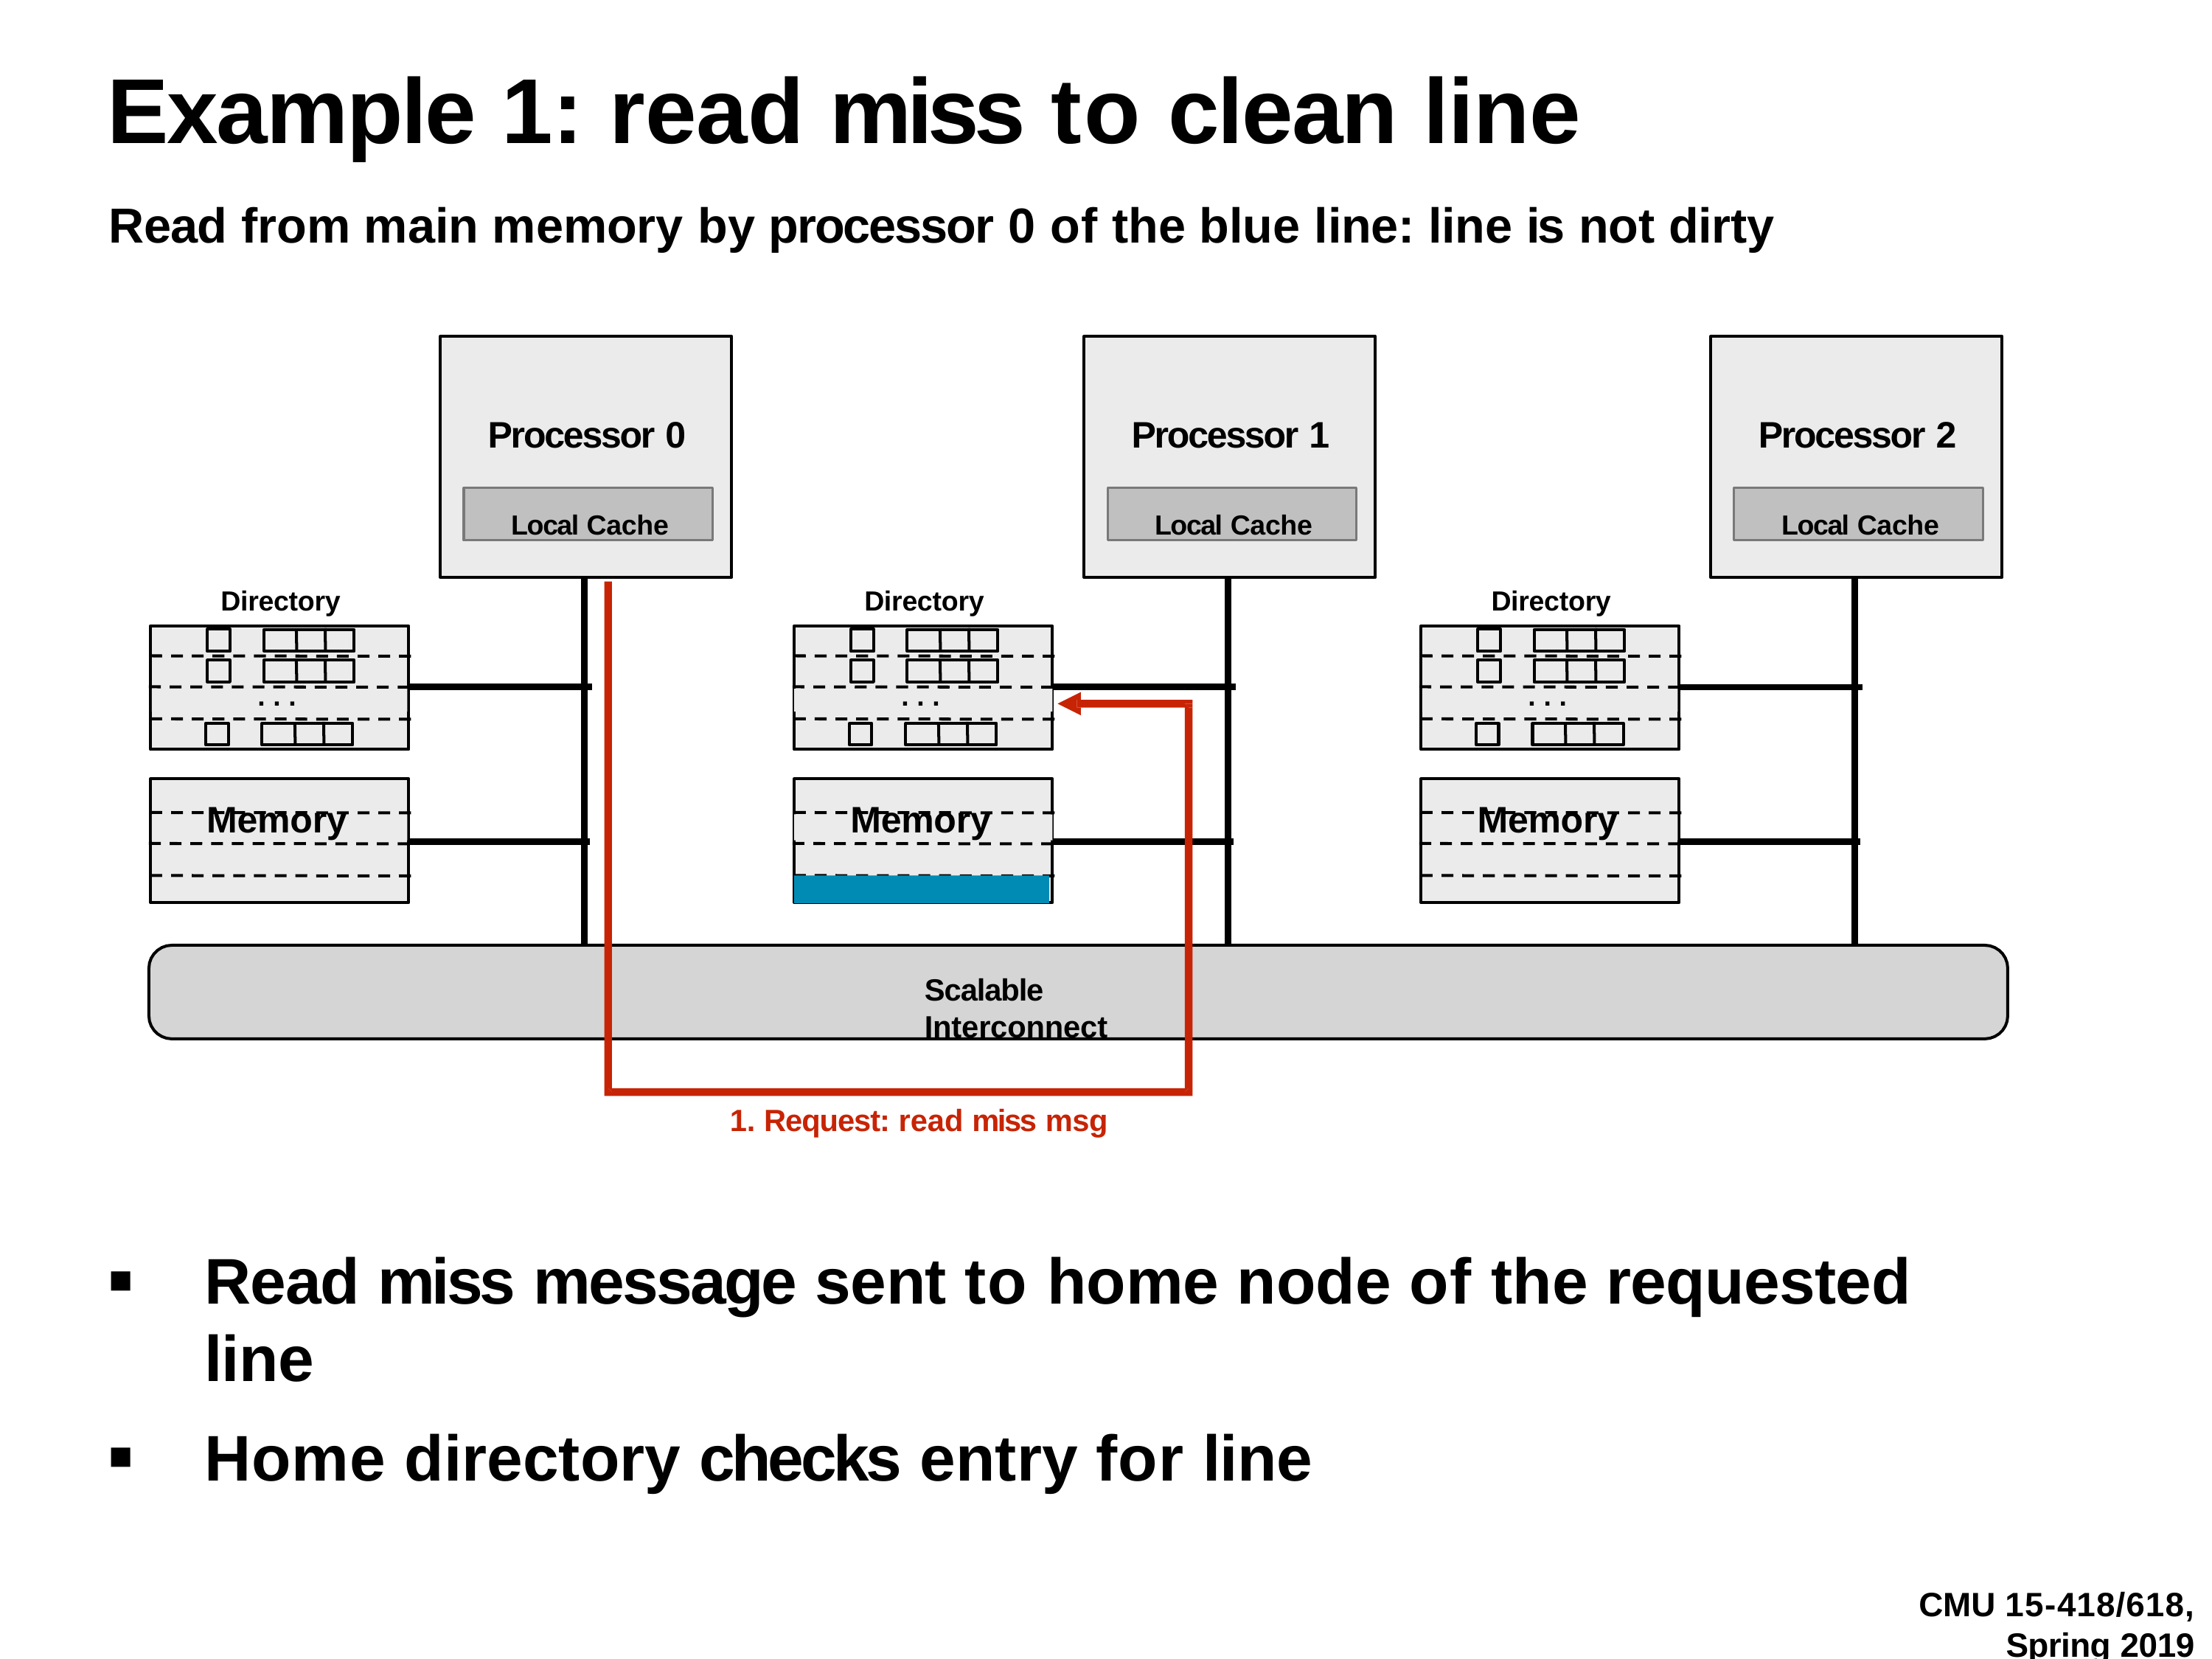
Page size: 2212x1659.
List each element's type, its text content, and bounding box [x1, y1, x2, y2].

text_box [147, 626, 413, 878]
footer CMU 15-418/618, Spring 2019 [1911, 1578, 2196, 1659]
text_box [1196, 335, 2010, 1041]
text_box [1419, 884, 1681, 905]
text_box 1. Request: read miss msg Read miss message sent to home node of the requested line Home directory checks entry for line [105, 1099, 2025, 1494]
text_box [604, 581, 1193, 1096]
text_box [148, 884, 411, 905]
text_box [1048, 335, 1377, 951]
text_box Read from main memory by processor 0 of the blue line: line is not dirty [107, 192, 1780, 253]
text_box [1675, 335, 2004, 951]
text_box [1417, 626, 1683, 878]
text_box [147, 335, 1047, 1041]
title Example 1: read miss to clean line [105, 49, 2084, 329]
